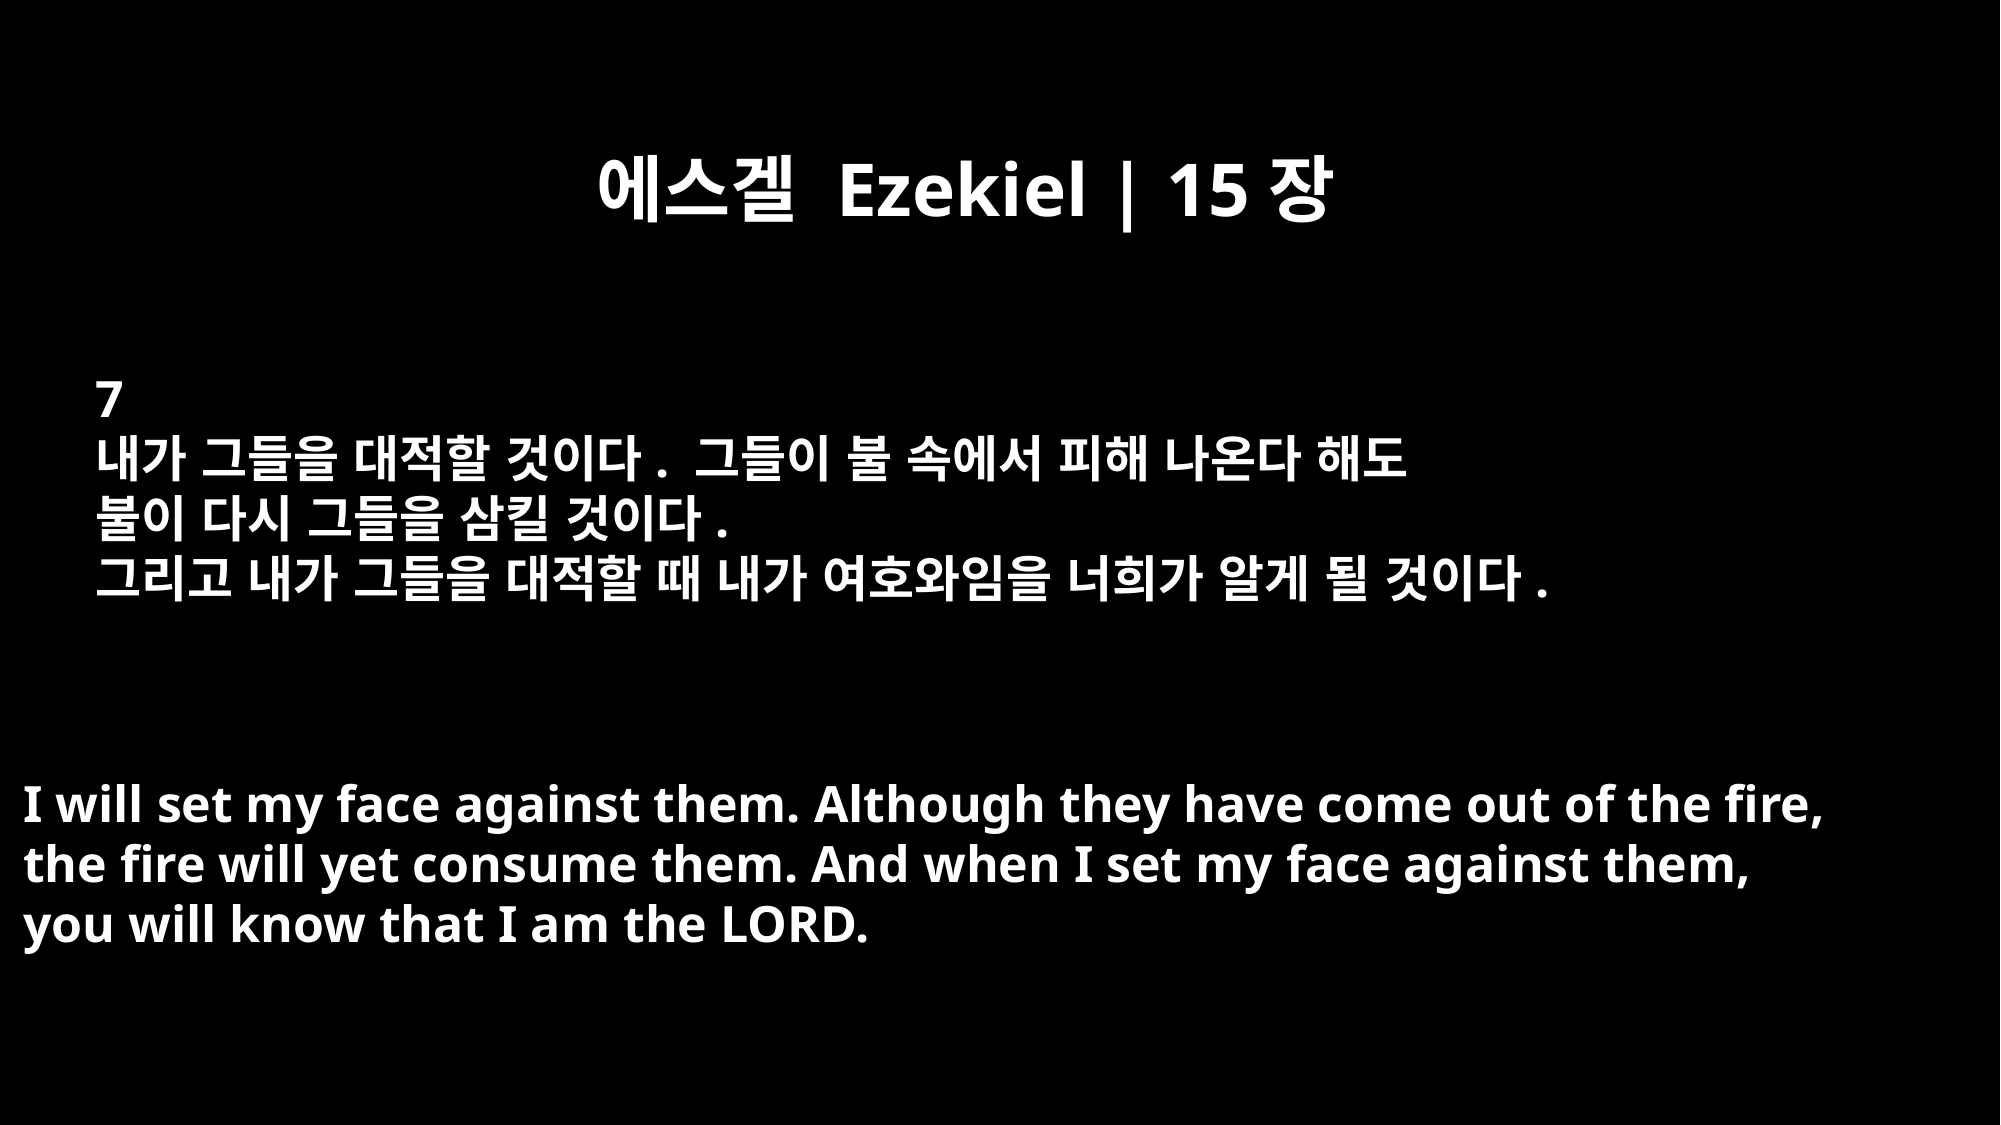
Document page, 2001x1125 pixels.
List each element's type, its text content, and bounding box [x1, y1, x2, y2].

text_box 에스겔 Ezekiel | 15장 [581, 136, 1351, 239]
text_box I will set my face against them. Although they have come out of the fire, the fire will yet consume them. And when I set my face against them, you will know that I am the LORD. [8, 764, 1854, 960]
text_box 7 내가 그들을 대적할 것이다. 그들이 불 속에서 피해 나온다 해도 불이 다시 그들을 삼킬 것이다. 그리고 내가 그들을 대적할 때 내가 여호와임을 너희가 알게 될 것이다. [80, 359, 1565, 615]
